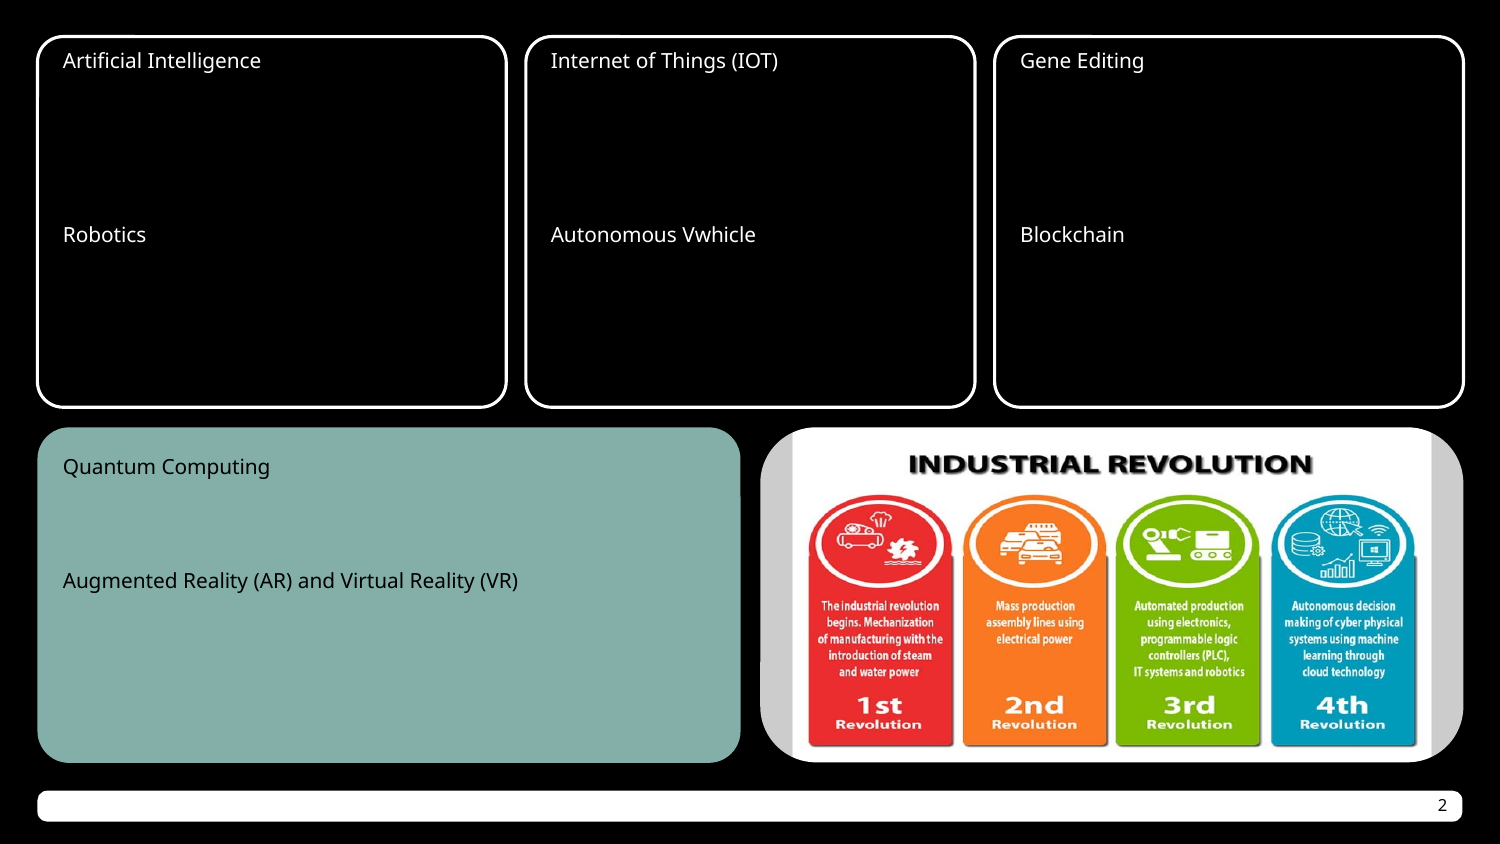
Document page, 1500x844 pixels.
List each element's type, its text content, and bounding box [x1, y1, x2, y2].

picture [760, 427, 1464, 763]
subtitle Blockchain [1005, 206, 1424, 273]
subtitle Robotics [47, 206, 467, 273]
subtitle Internet of Things (IOT) [535, 43, 917, 118]
subtitle Quantum Computing [47, 449, 452, 523]
subtitle Gene Editing [1005, 43, 1403, 118]
subtitle Autonomous Vwhicle [535, 206, 937, 273]
subtitle Augmented Reality (AR) and Virtual Reality (VR) [47, 553, 716, 627]
subtitle Artificial Intelligence [47, 43, 445, 118]
